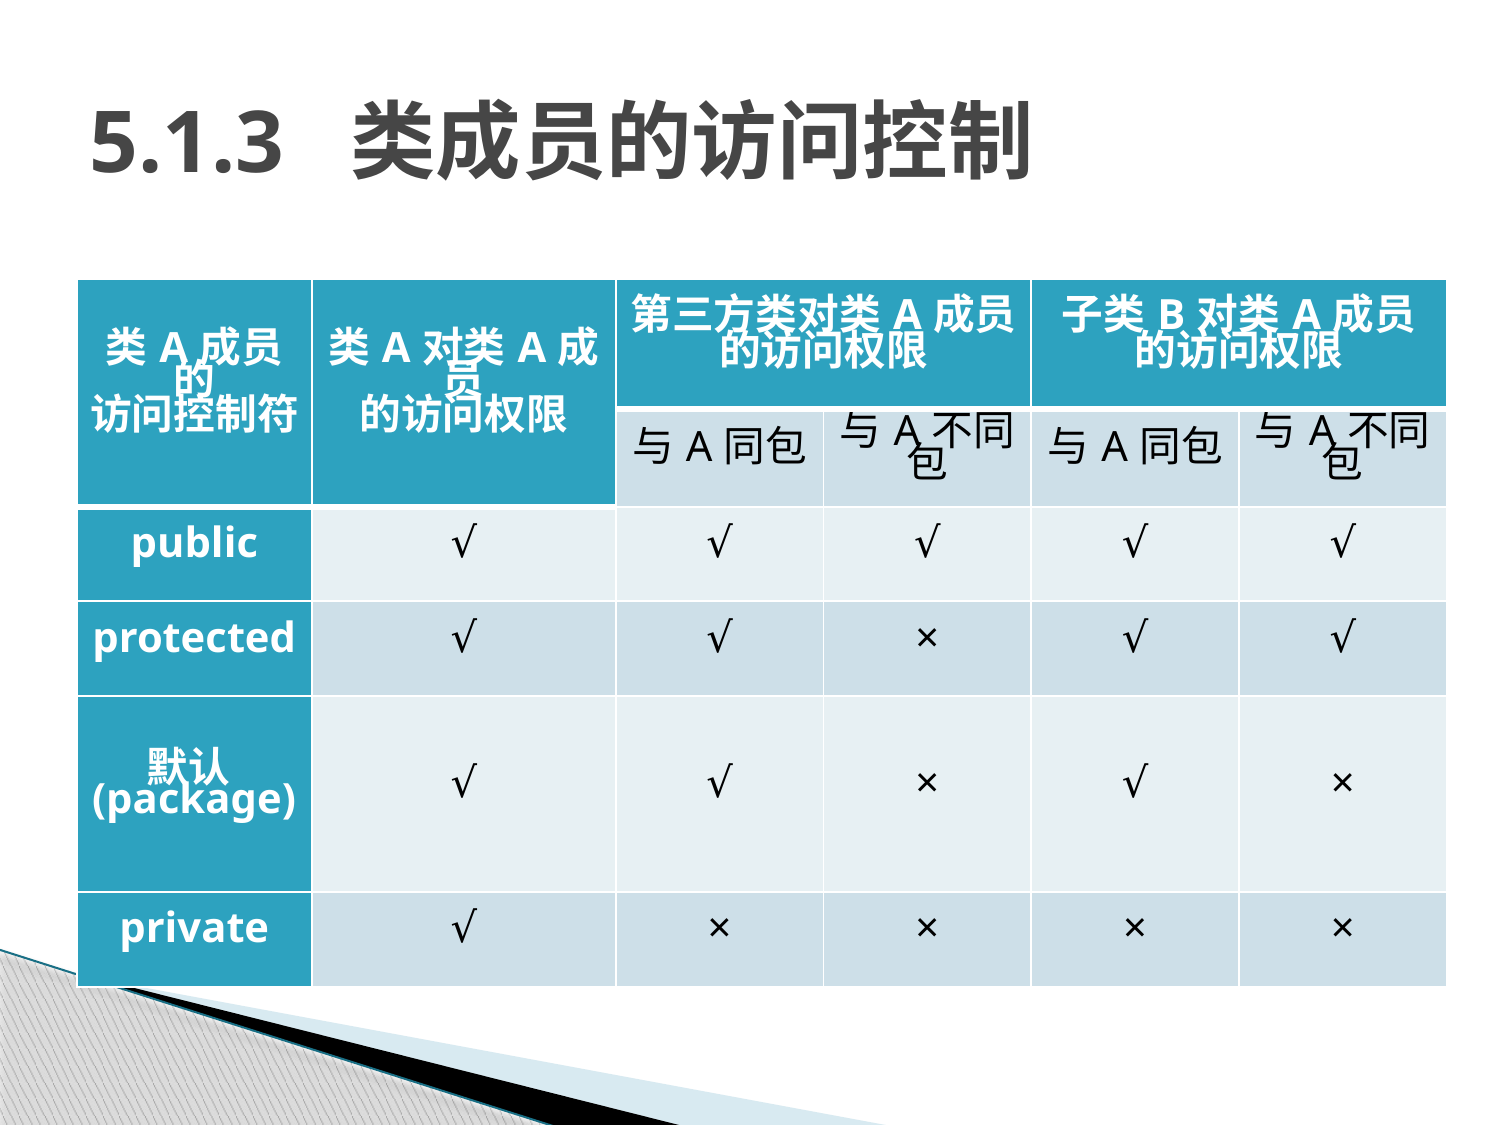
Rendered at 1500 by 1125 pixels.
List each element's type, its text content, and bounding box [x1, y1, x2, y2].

table_cell √ [617, 508, 823, 600]
table_cell 与A不同包 [824, 412, 1030, 506]
table_cell 默认(package) [78, 697, 311, 891]
table_cell public [78, 510, 311, 600]
title 5.1.3 类成员的访问控制 [75, 45, 1425, 233]
table_header 子类B对类A成员 的访问权限 [1032, 280, 1446, 406]
table_cell √ [313, 697, 615, 891]
table_cell private [78, 893, 311, 986]
table_cell 与A同包 [617, 412, 823, 506]
table_cell × [1240, 697, 1446, 891]
table_cell √ [313, 510, 615, 600]
table_header 类A成员的 访问控制符 [78, 280, 311, 504]
table_cell × [824, 697, 1030, 891]
table_cell × [1240, 893, 1446, 986]
table_cell √ [1032, 508, 1238, 600]
table_cell √ [1240, 508, 1446, 600]
table_cell protected [78, 602, 311, 695]
table_cell √ [824, 508, 1030, 600]
table_header 第三方类对类A成员 的访问权限 [617, 280, 1030, 406]
table_cell √ [617, 697, 823, 891]
table_cell √ [313, 893, 615, 986]
table_cell × [1032, 893, 1238, 986]
table_cell √ [1240, 602, 1446, 695]
table_header 类A对类A成员 的访问权限 [313, 280, 615, 504]
table_cell × [824, 893, 1030, 986]
table_cell × [824, 602, 1030, 695]
table_cell √ [313, 602, 615, 695]
table_cell 与A同包 [1032, 412, 1238, 506]
table_cell √ [1032, 602, 1238, 695]
table_cell √ [617, 602, 823, 695]
table_cell × [617, 893, 823, 986]
table_cell 与A不同包 [1240, 412, 1446, 506]
table_cell √ [1032, 697, 1238, 891]
